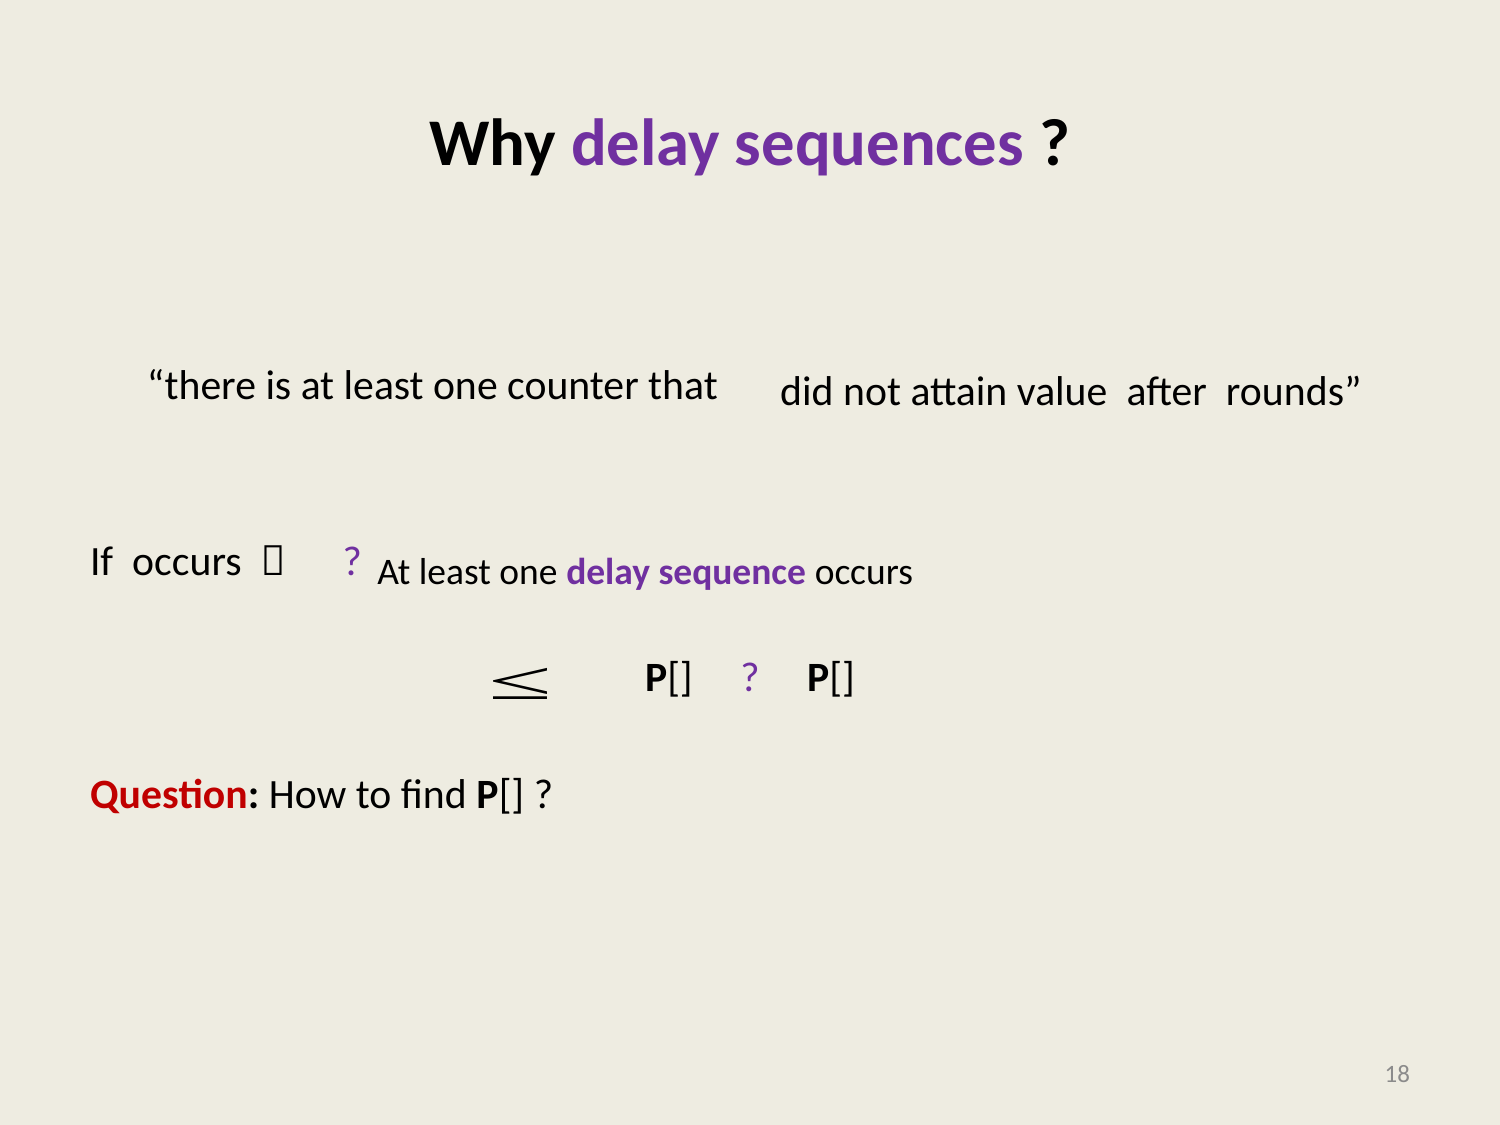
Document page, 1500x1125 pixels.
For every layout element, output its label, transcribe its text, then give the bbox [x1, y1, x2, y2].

slide_number 18 [1074, 1042, 1425, 1103]
text_box At least one delay sequence occurs [362, 539, 928, 600]
title Why delay sequences ? [75, 45, 1425, 233]
